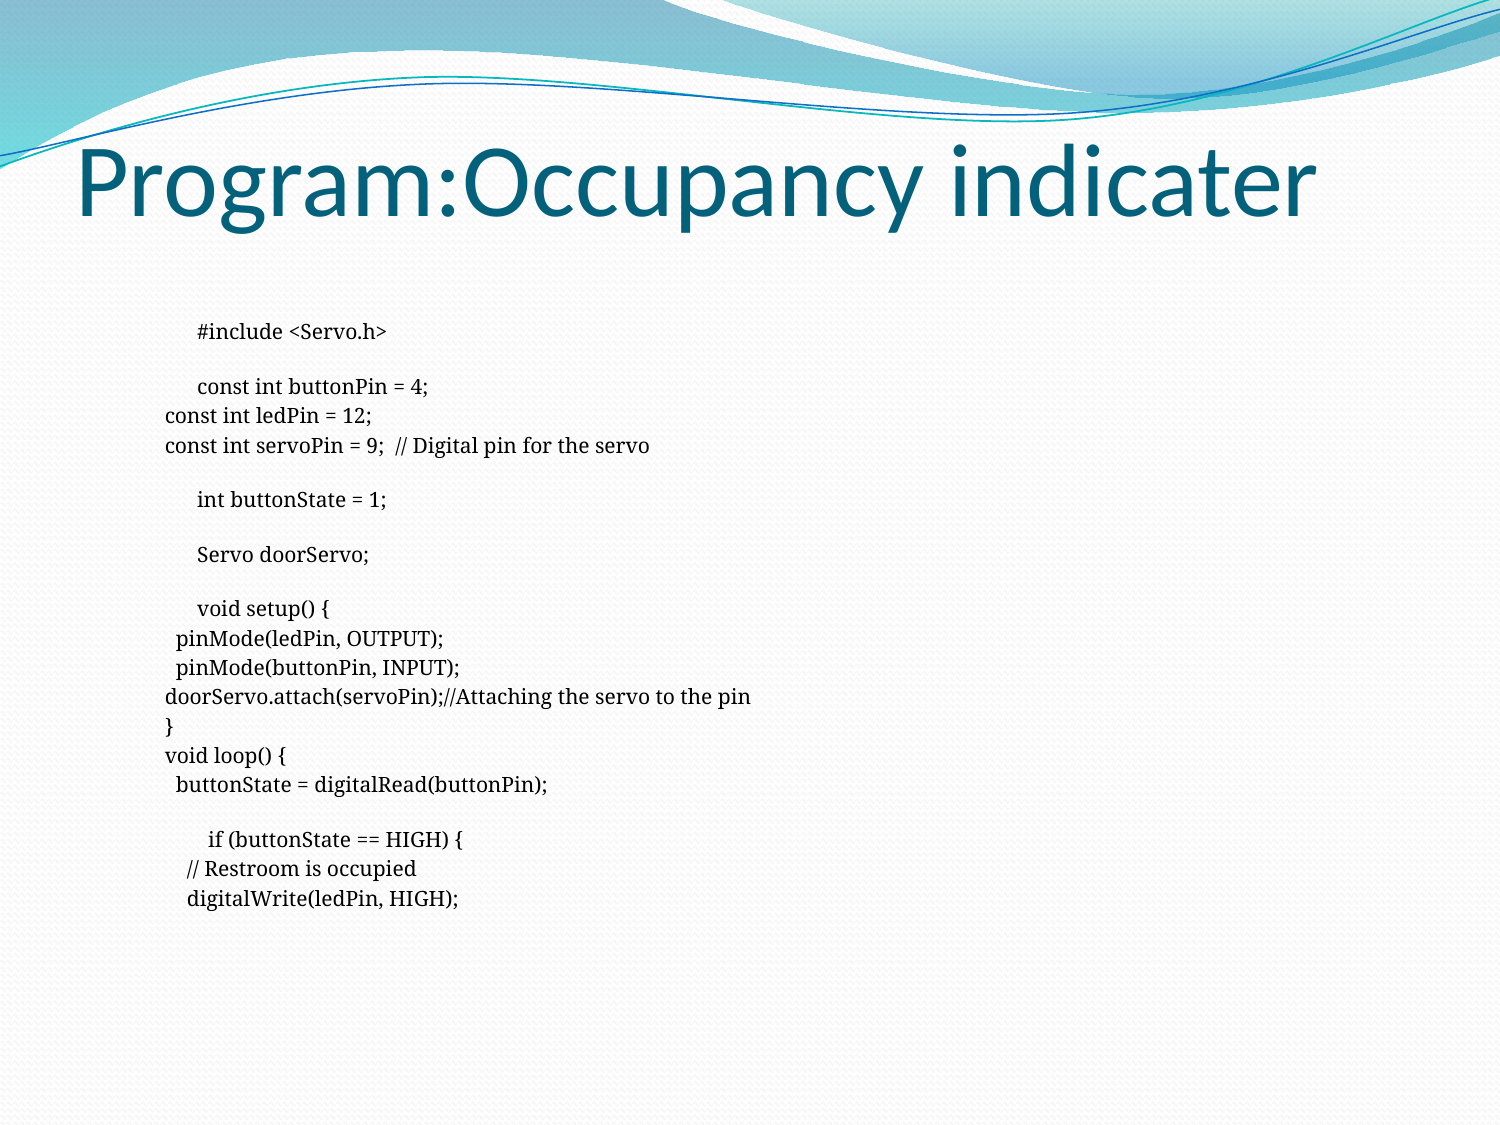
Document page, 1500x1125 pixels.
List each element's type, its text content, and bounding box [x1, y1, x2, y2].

list #include <Servo.h> const int buttonPin = 4; const int ledPin = 12; const int servoPin = 9; // Digital pin for the servo int buttonState = 1; Servo doorServo; void setup() { pinMode(ledPin, OUTPUT); pinMode(buttonPin, INPUT); doorServo.attach(servoPin);//Attaching the servo to the pin } void loop() { buttonState = digitalRead(buttonPin); if (buttonState == HIGH) { // Restroom is occupied digitalWrite(ledPin, HIGH); [150, 299, 1500, 1020]
title Program:Occupancy indicater [75, 50, 1425, 238]
